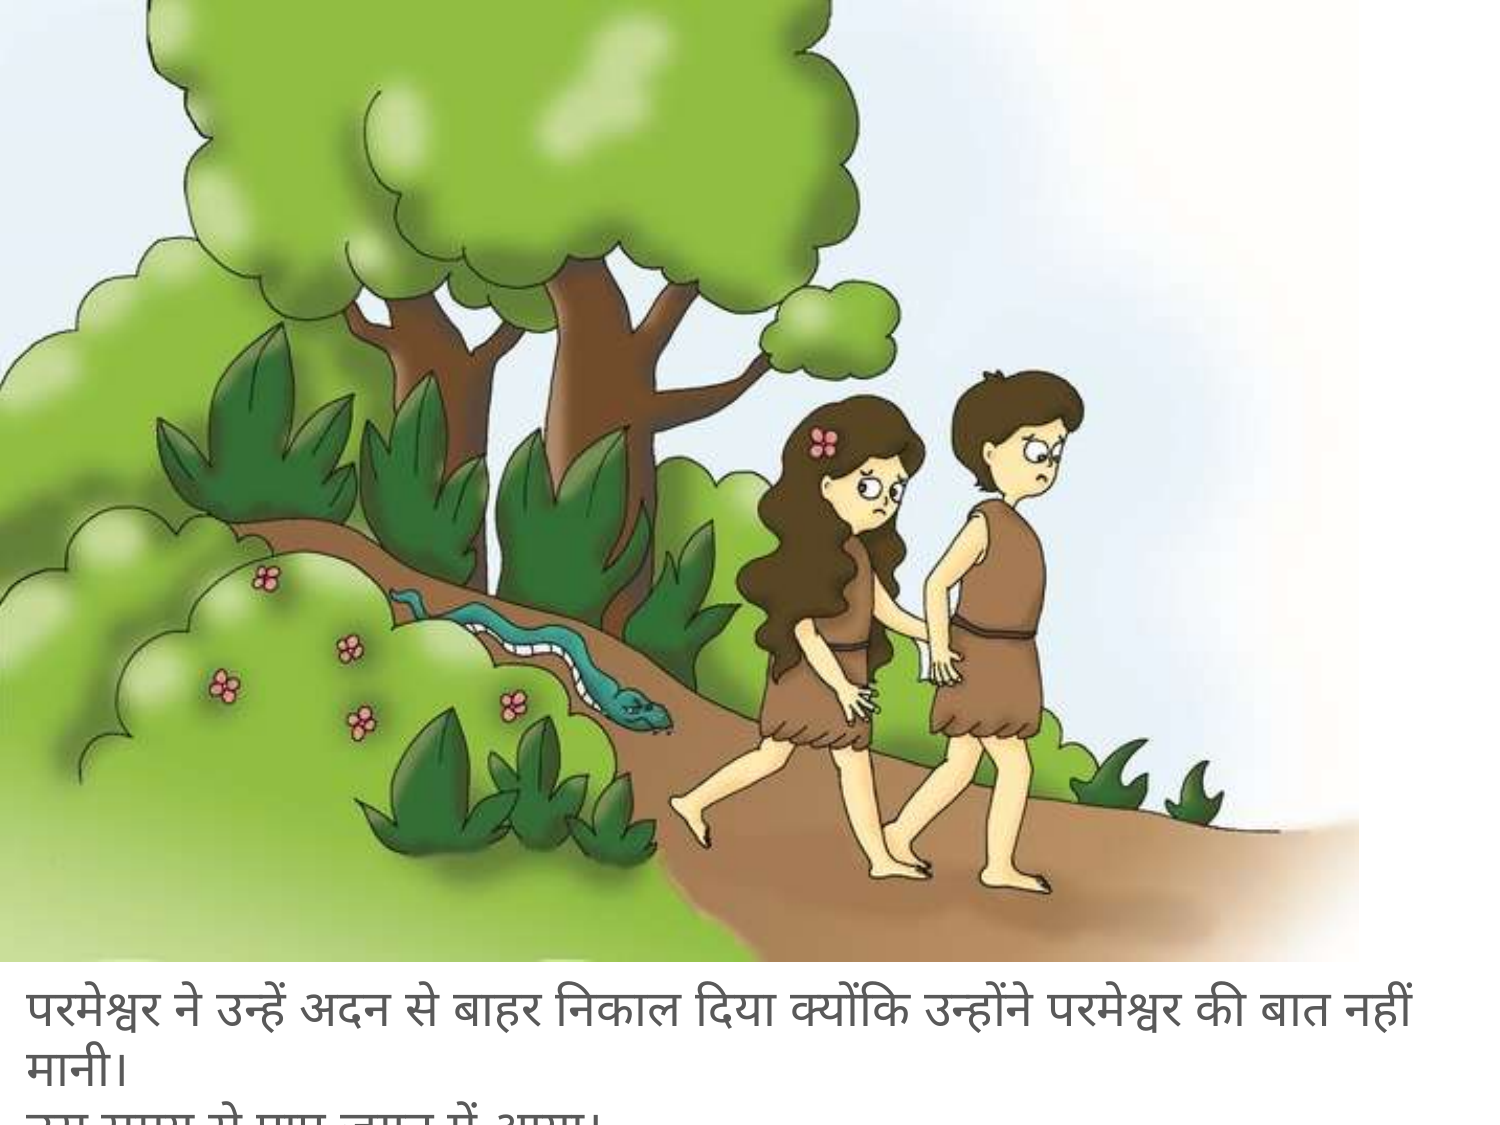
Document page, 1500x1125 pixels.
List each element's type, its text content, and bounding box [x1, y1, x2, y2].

text_box परमेश्वर ने उन्हें अदन से बाहर निकाल दिया क्योंकि उन्होंने परमेश्वर की बात नहीं मानी। उस समय से पाप जगत में आया। [11, 969, 1498, 1125]
picture [0, 0, 1359, 962]
